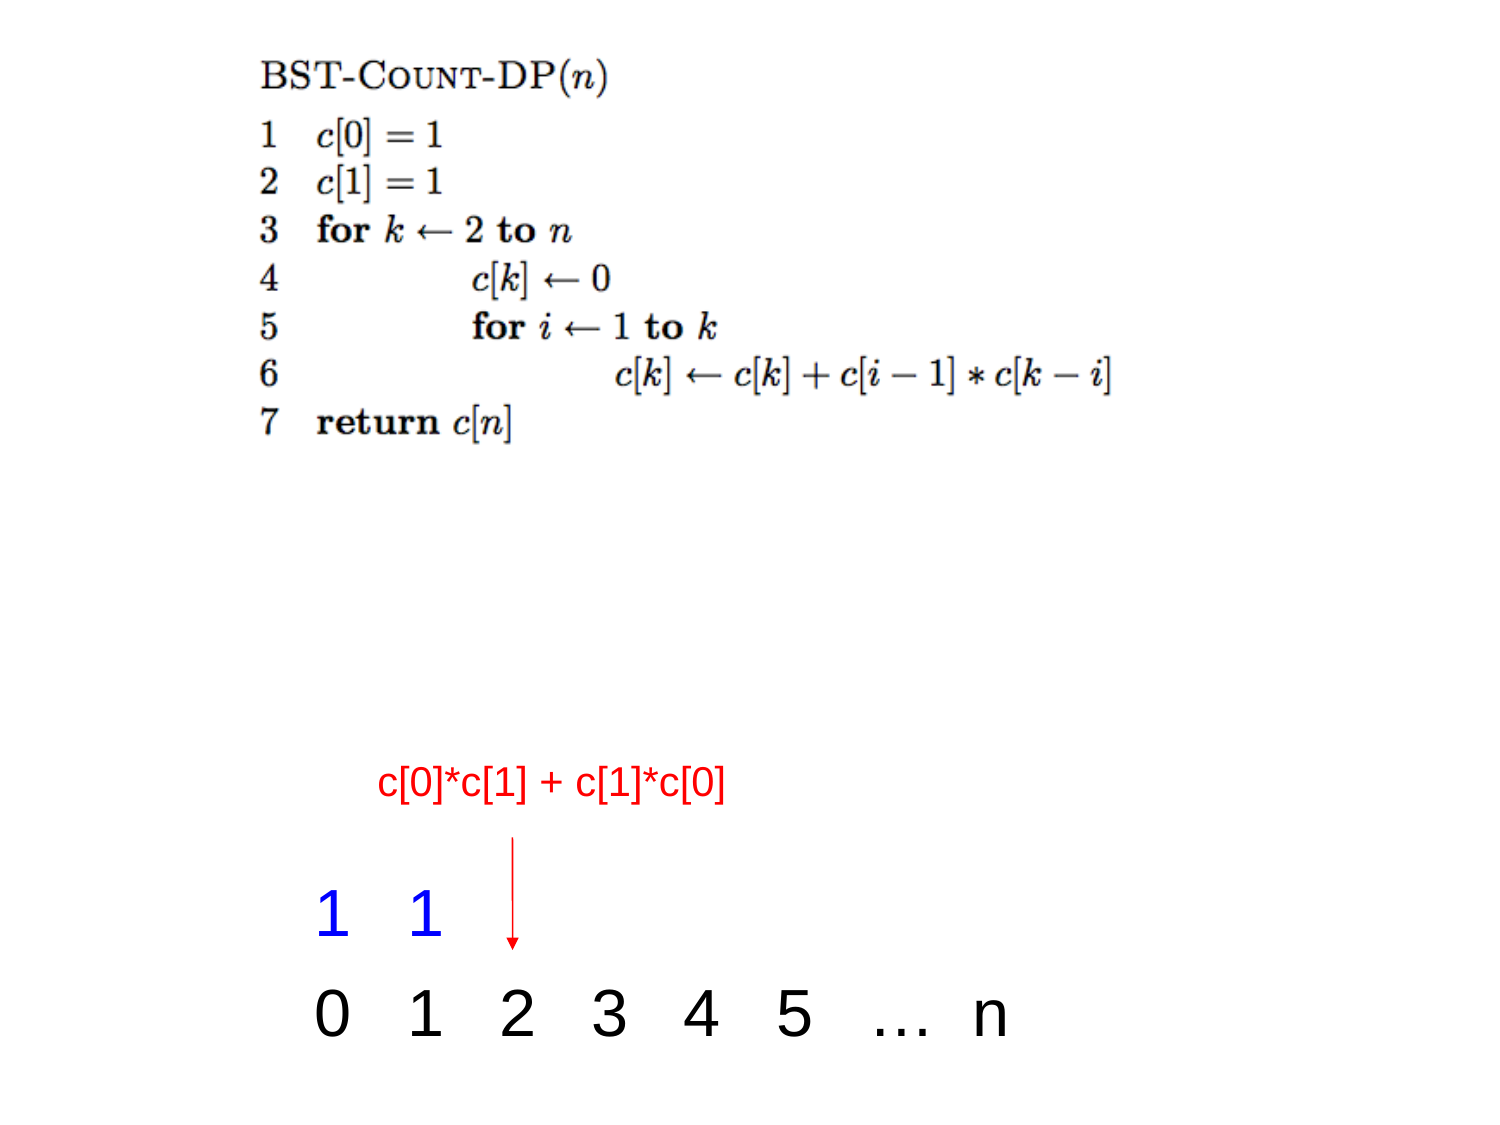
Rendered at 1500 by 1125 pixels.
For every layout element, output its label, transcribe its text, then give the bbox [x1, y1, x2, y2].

picture [245, 49, 1126, 451]
text_box c[0]*c[1] + c[1]*c[0] [362, 747, 863, 813]
text_box 0 1 2 3 4 5 … n [299, 962, 1038, 1058]
text_box 1 1 [299, 862, 1038, 958]
text_box [506, 837, 519, 950]
